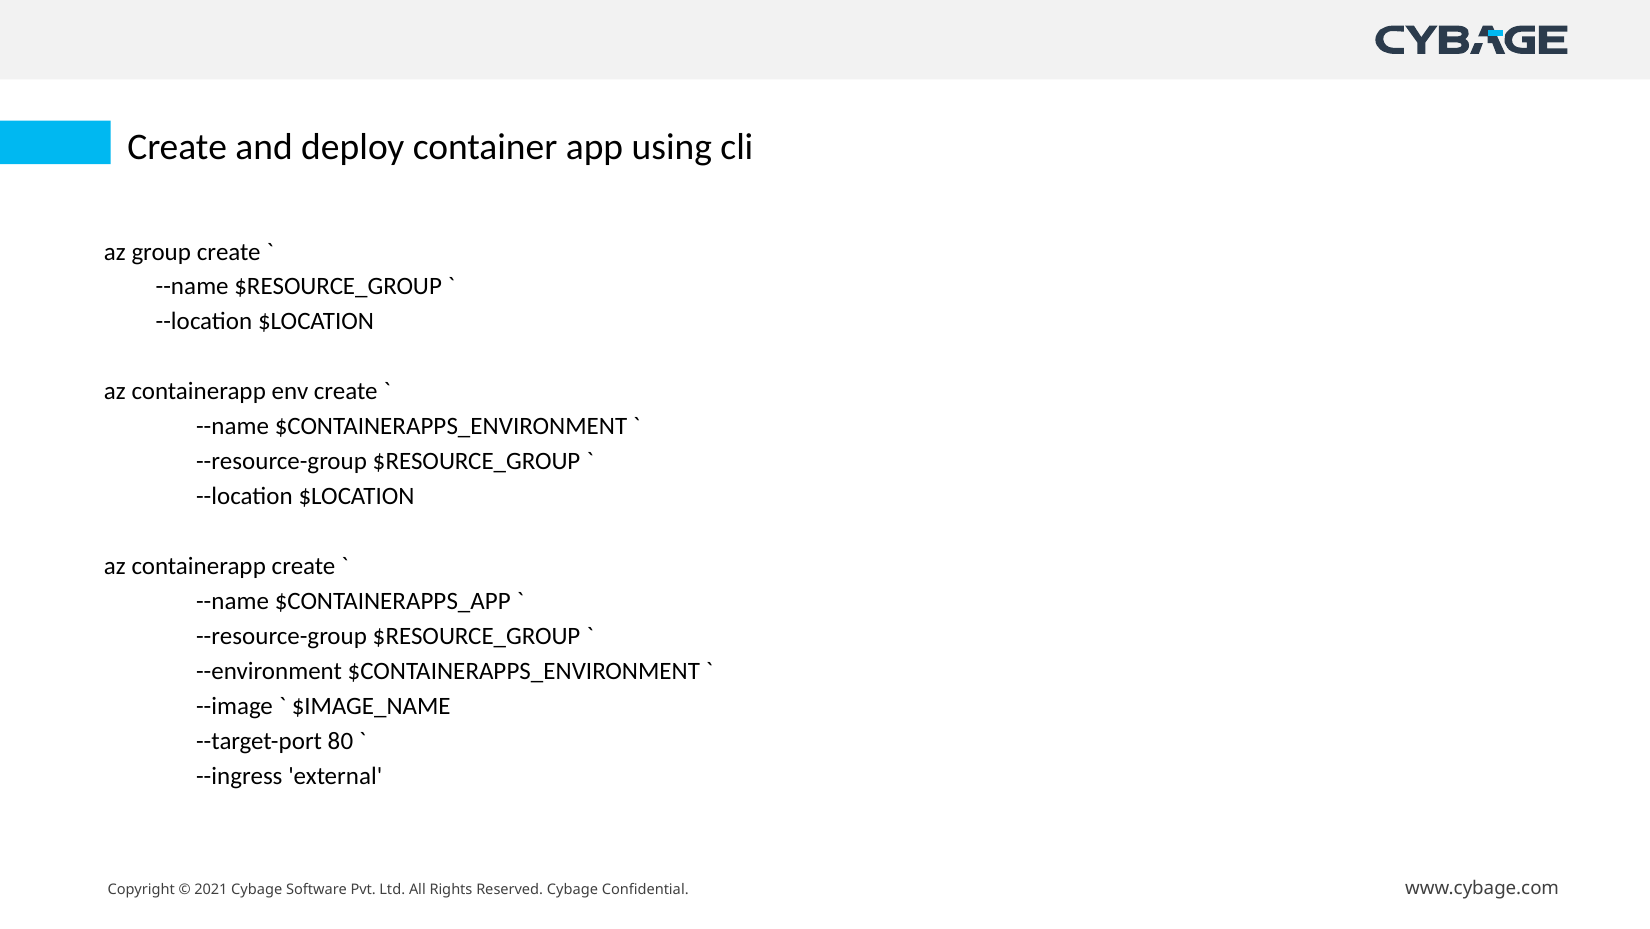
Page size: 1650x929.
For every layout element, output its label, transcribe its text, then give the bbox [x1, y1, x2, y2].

text_box Create and deploy container app using cli [110, 114, 775, 190]
text_box az group create ` --name $RESOURCE_GROUP ` --location $LOCATION az containerapp env create ` --name $CONTAINERAPPS_ENVIRONMENT ` --resource-group $RESOURCE_GROUP ` --location $LOCATION az containerapp create ` --name $CONTAINERAPPS_APP ` --resource-group $RESOURCE_GROUP ` --environment $CONTAINERAPPS_ENVIRONMENT ` --image ` $IMAGE_NAME --target-port 80 ` --ingress 'external' [87, 226, 1415, 852]
text_box [0, 118, 113, 166]
